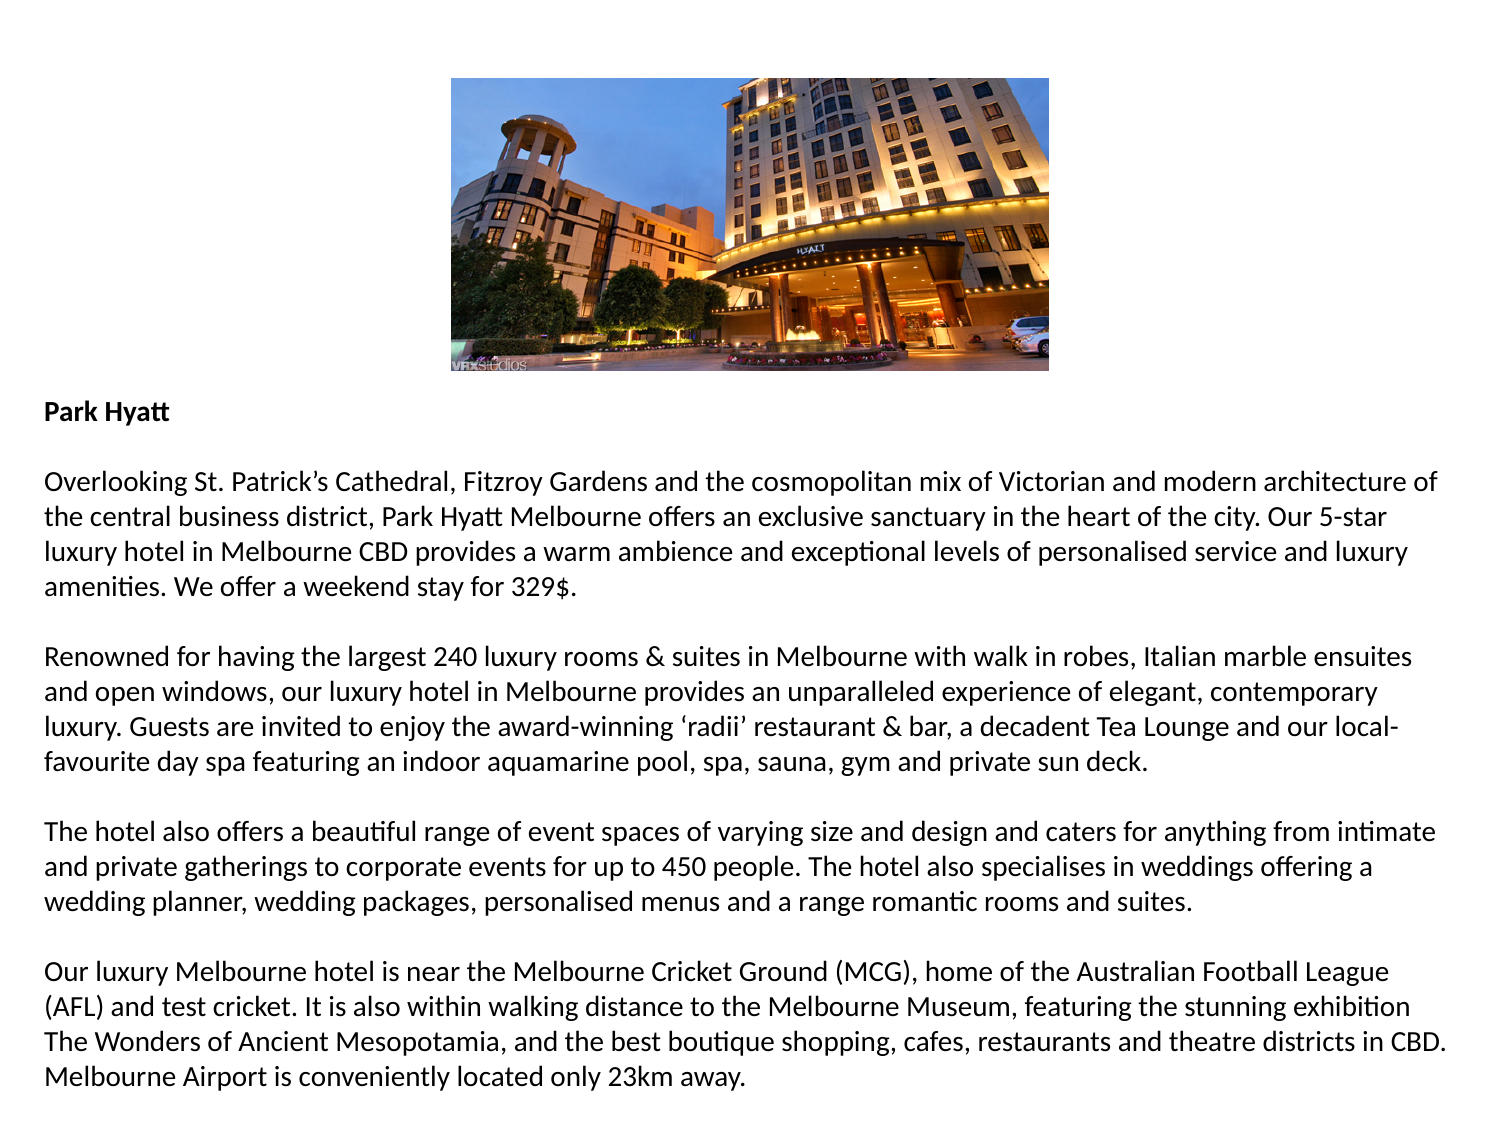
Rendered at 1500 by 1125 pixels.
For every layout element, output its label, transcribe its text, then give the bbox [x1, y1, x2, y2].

text_box Park Hyatt Overlooking St. Patrick’s Cathedral, Fitzroy Gardens and the cosmopolitan mix of Victorian and modern architecture of the central business district, Park Hyatt Melbourne offers an exclusive sanctuary in the heart of the city. Our 5-star luxury hotel in Melbourne CBD provides a warm ambience and exceptional levels of personalised service and luxury amenities. We offer a weekend stay for 329$. Renowned for having the largest 240 luxury rooms & suites in Melbourne with walk in robes, Italian marble ensuites and open windows, our luxury hotel in Melbourne provides an unparalleled experience of elegant, contemporary luxury. Guests are invited to enjoy the award-winning ‘radii’ restaurant & bar, a decadent Tea Lounge and our local-favourite day spa featuring an indoor aquamarine pool, spa, sauna, gym and private sun deck. The hotel also offers a beautiful range of event spaces of varying size and design and caters for anything from intimate and private gatherings to corporate events for up to 450 people. The hotel also specialises in weddings offering a wedding planner, wedding packages, personalised menus and a range romantic rooms and suites. Our luxury Melbourne hotel is near the Melbourne Cricket Ground (MCG), home of the Australian Football League (AFL) and test cricket. It is also within walking distance to the Melbourne Museum, featuring the stunning exhibition The Wonders of Ancient Mesopotamia, and the best boutique shopping, cafes, restaurants and theatre districts in CBD. Melbourne Airport is conveniently located only 23km away. [29, 385, 1471, 1125]
picture [451, 77, 1049, 371]
